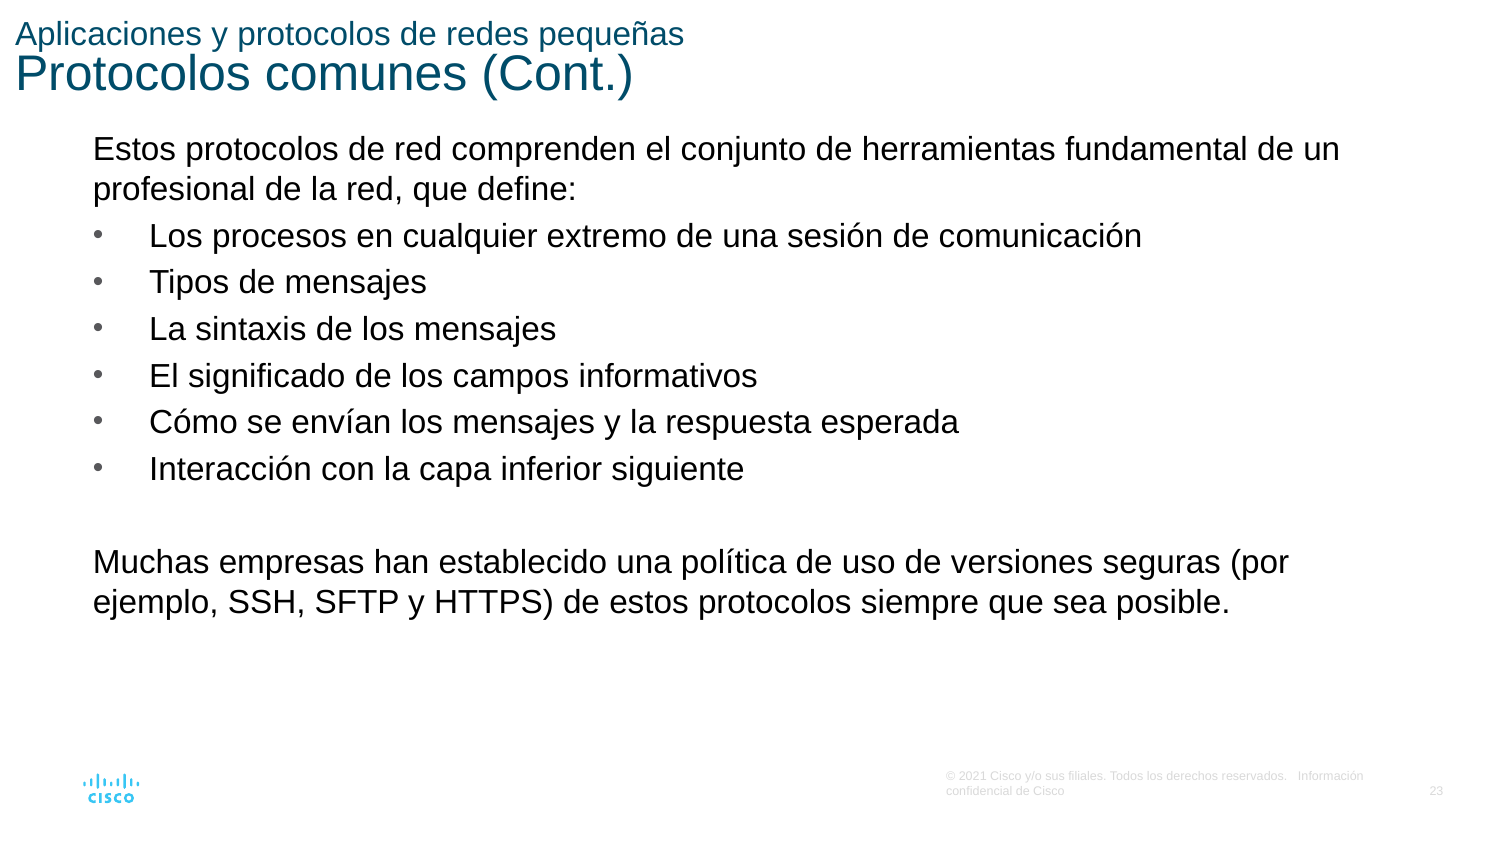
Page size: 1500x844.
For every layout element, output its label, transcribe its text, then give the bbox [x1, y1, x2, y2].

title Aplicaciones y protocolos de redes pequeñas Protocolos comunes (Cont.) [0, 0, 1369, 121]
list Estos protocolos de red comprenden el conjunto de herramientas fundamental de un profesional de la red, que define: Los procesos en cualquier extremo de una sesión de comunicación Tipos de mensajes La sintaxis de los mensajes El significado de los campos informativos Cómo se envían los mensajes y la respuesta esperada Interacción con la capa inferior siguiente Muchas empresas han establecido una política de uso de versiones seguras (por ejemplo, SSH, SFTP y HTTPS) de estos protocolos siempre que sea posible. [77, 120, 1437, 726]
